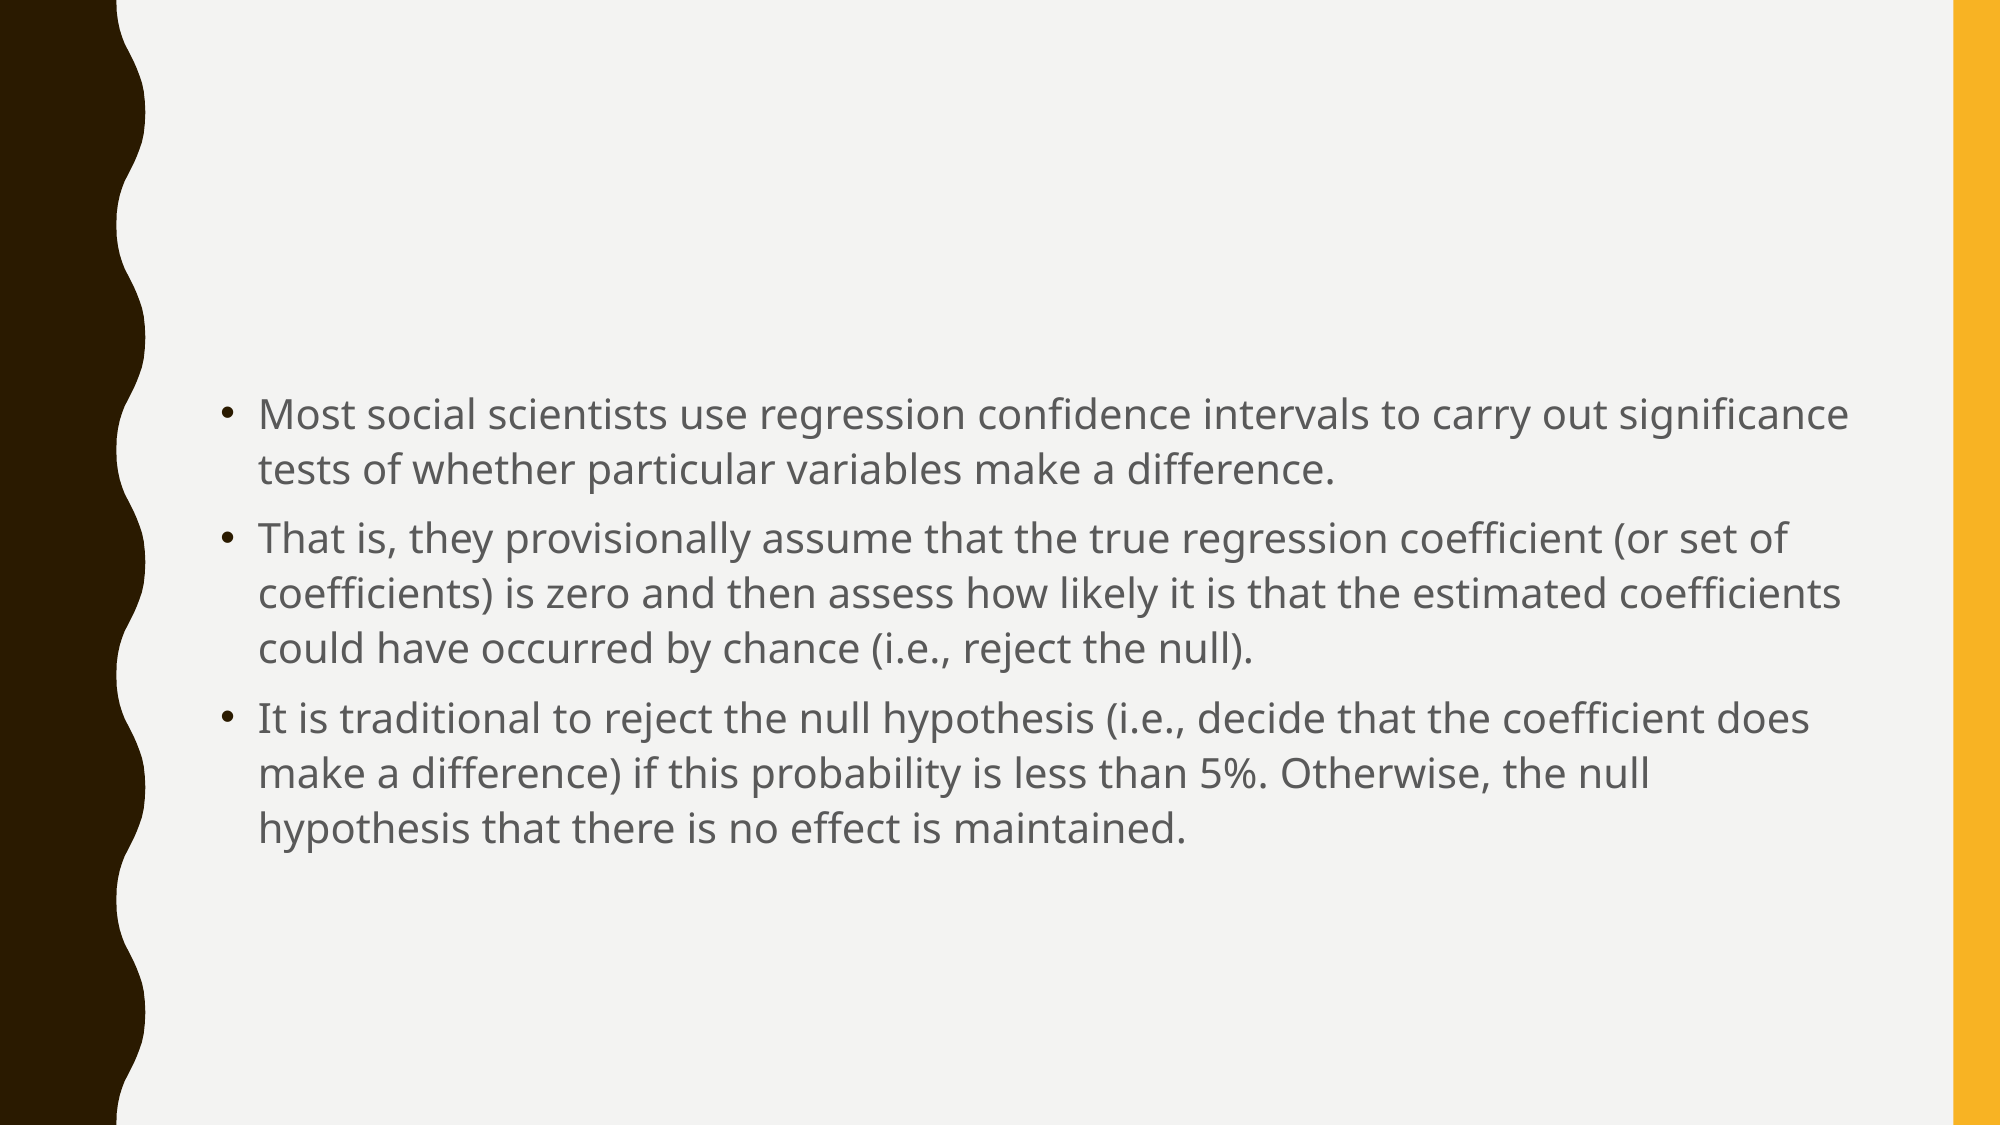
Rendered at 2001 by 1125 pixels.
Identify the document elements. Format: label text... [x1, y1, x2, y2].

list Most social scientists use regression confidence intervals to carry out significance tests of whether particular variables make a difference. That is, they provisionally assume that the true regression coefficient (or set of coefficients) is zero and then assess how likely it is that the estimated coefficients could have occurred by chance (i.e., reject the null). It is traditional to reject the null hypothesis (i.e., decide that the coefficient does make a difference) if this probability is less than 5%. Otherwise, the null hypothesis that there is no effect is maintained. [205, 375, 1875, 965]
